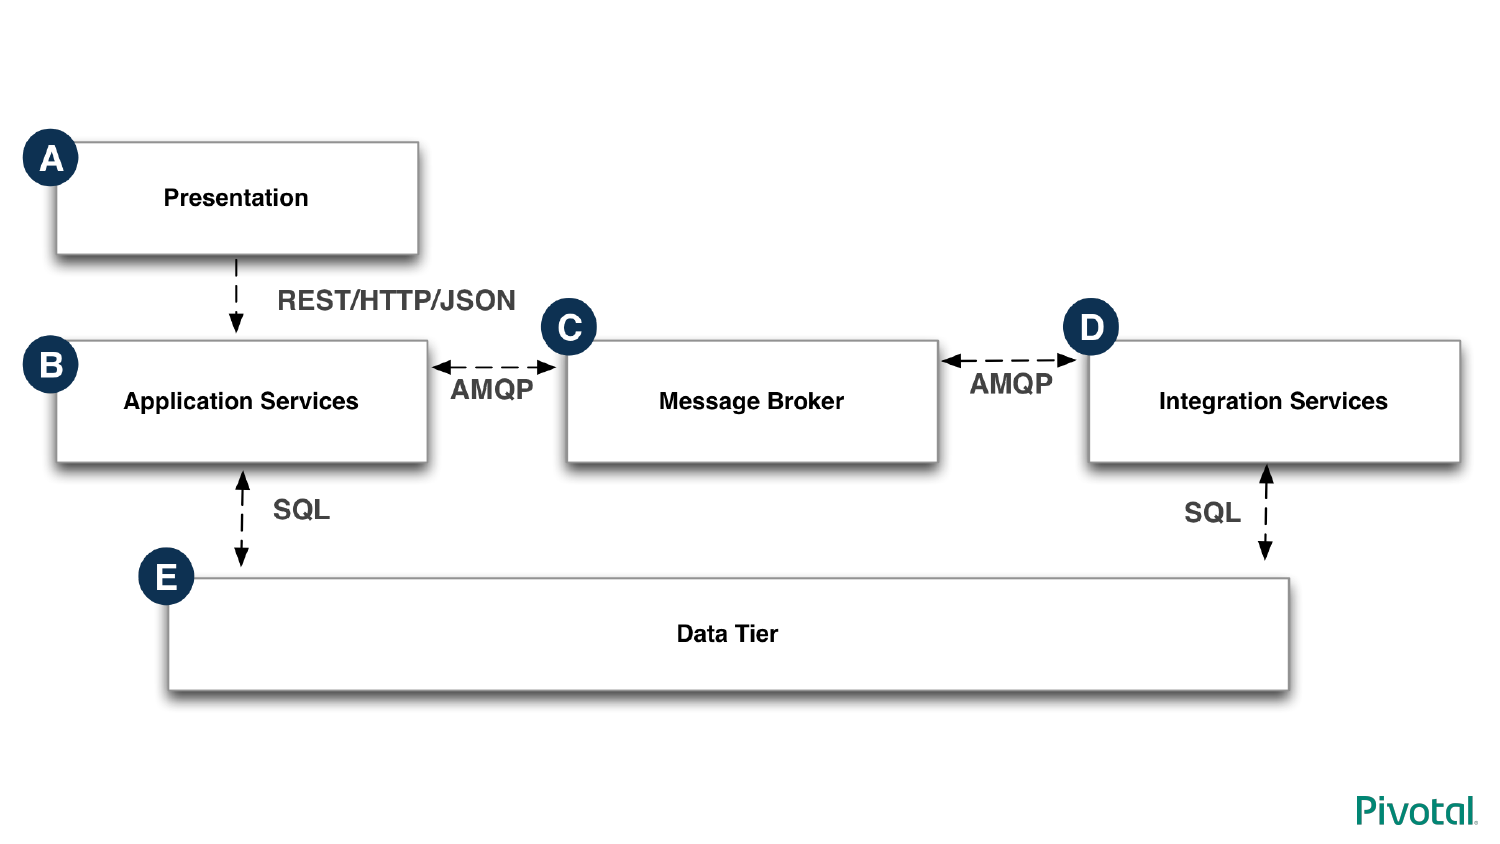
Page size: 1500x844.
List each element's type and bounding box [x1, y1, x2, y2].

picture [0, 105, 1500, 738]
picture [1357, 796, 1478, 825]
